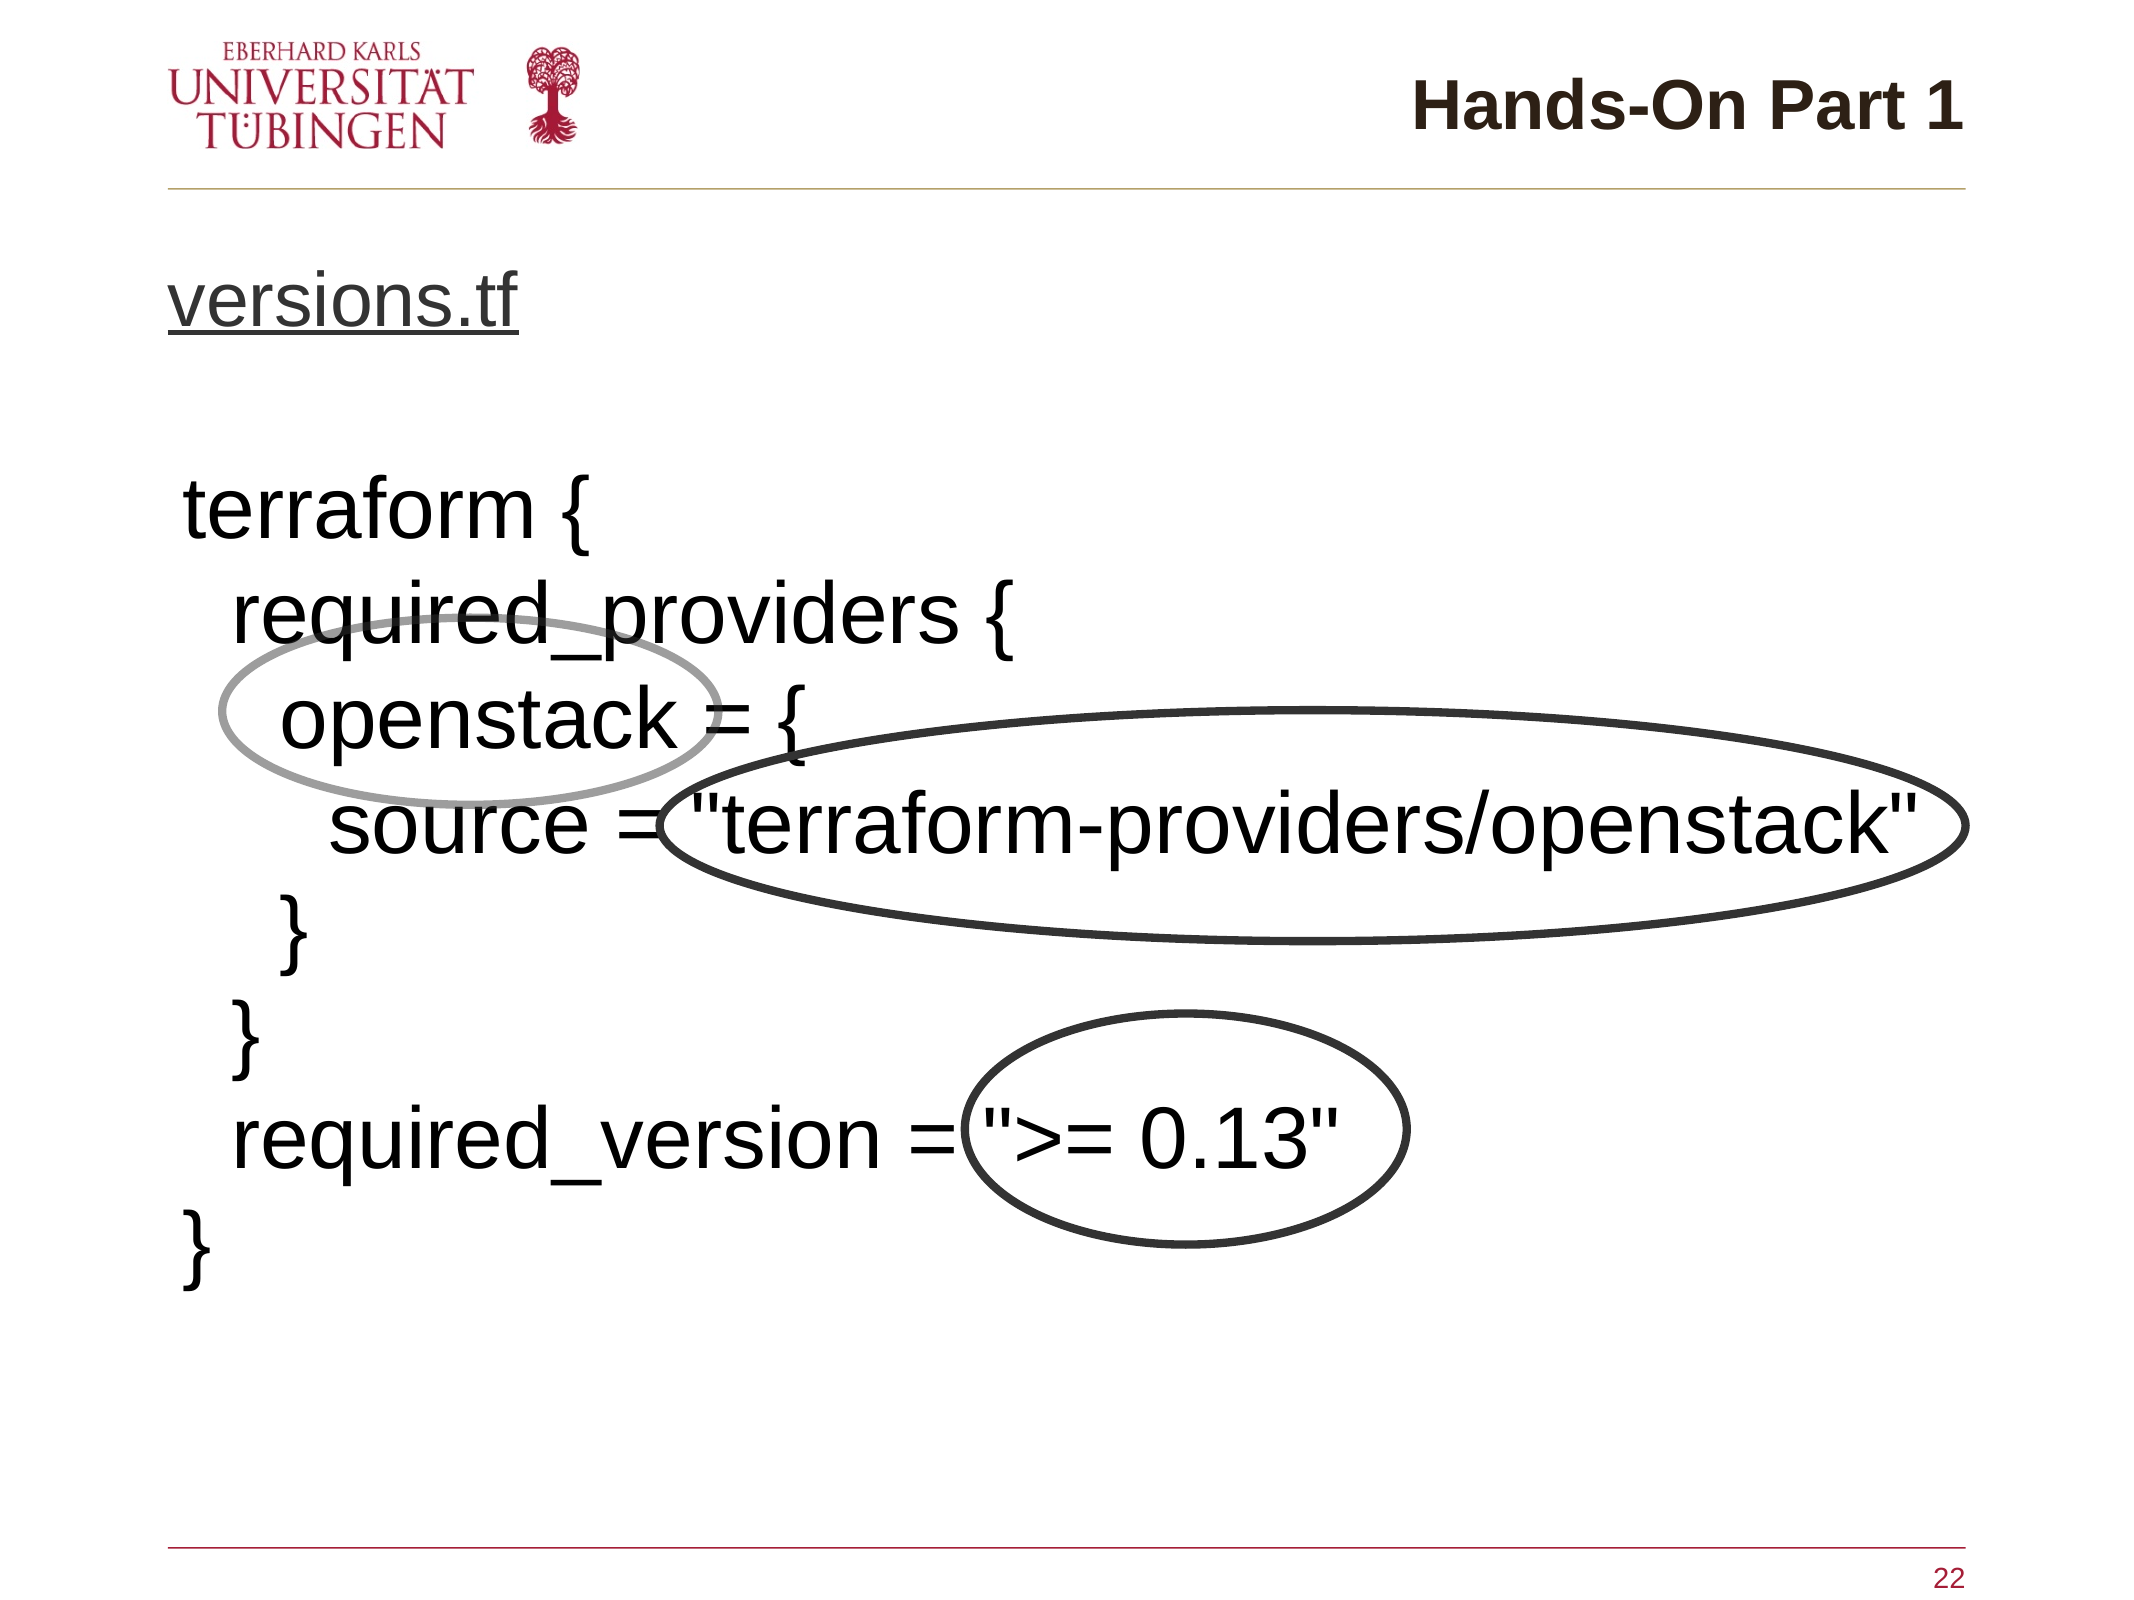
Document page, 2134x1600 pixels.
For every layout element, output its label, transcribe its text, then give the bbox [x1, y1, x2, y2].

text_box [658, 709, 1967, 943]
text_box terraform { required_providers { openstack = { source = "terraform-providers/openstack" } } required_version = ">= 0.13" } [167, 443, 2036, 1404]
title Hands-On Part 1 [625, 58, 1966, 145]
list versions.tf [167, 240, 719, 391]
picture [167, 41, 580, 149]
slide_number 22 [1895, 1558, 1966, 1595]
text_box [963, 1012, 1408, 1246]
text_box [221, 616, 720, 806]
